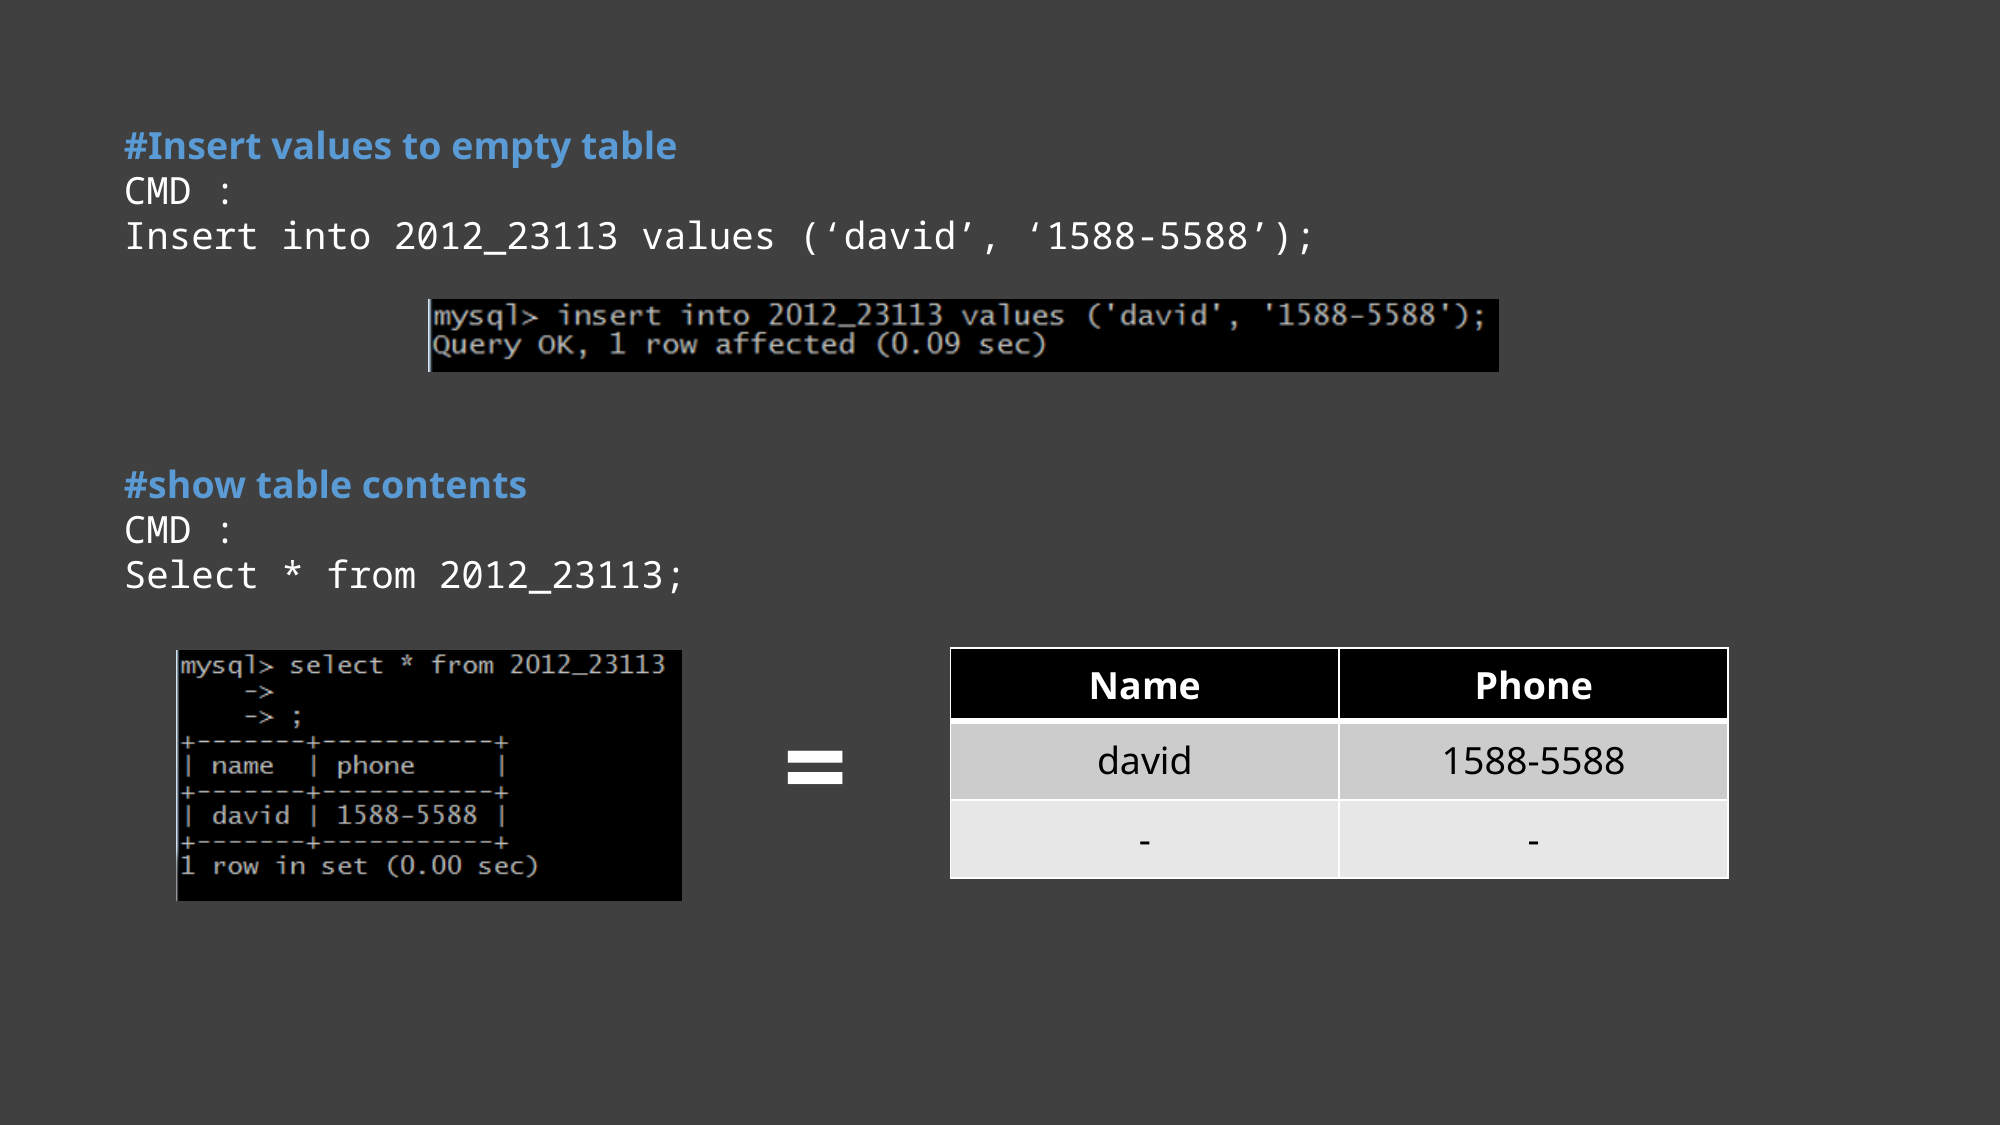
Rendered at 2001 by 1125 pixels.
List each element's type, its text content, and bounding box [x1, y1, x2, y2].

picture [176, 650, 682, 901]
table_cell - [1340, 801, 1727, 877]
table_header Name [951, 649, 1338, 718]
text_box #show table contents CMD : Select * from 2012_23113; [109, 453, 2000, 604]
table_cell david [951, 724, 1338, 799]
table_header Phone [1340, 649, 1727, 718]
table_cell 1588-5588 [1340, 724, 1727, 799]
text_box = [768, 687, 863, 838]
table_cell - [951, 801, 1338, 877]
picture [428, 299, 1499, 372]
text_box #Insert values to empty table CMD : Insert into 2012_23113 values (‘david’, ‘1588-5588’); [109, 114, 2000, 265]
